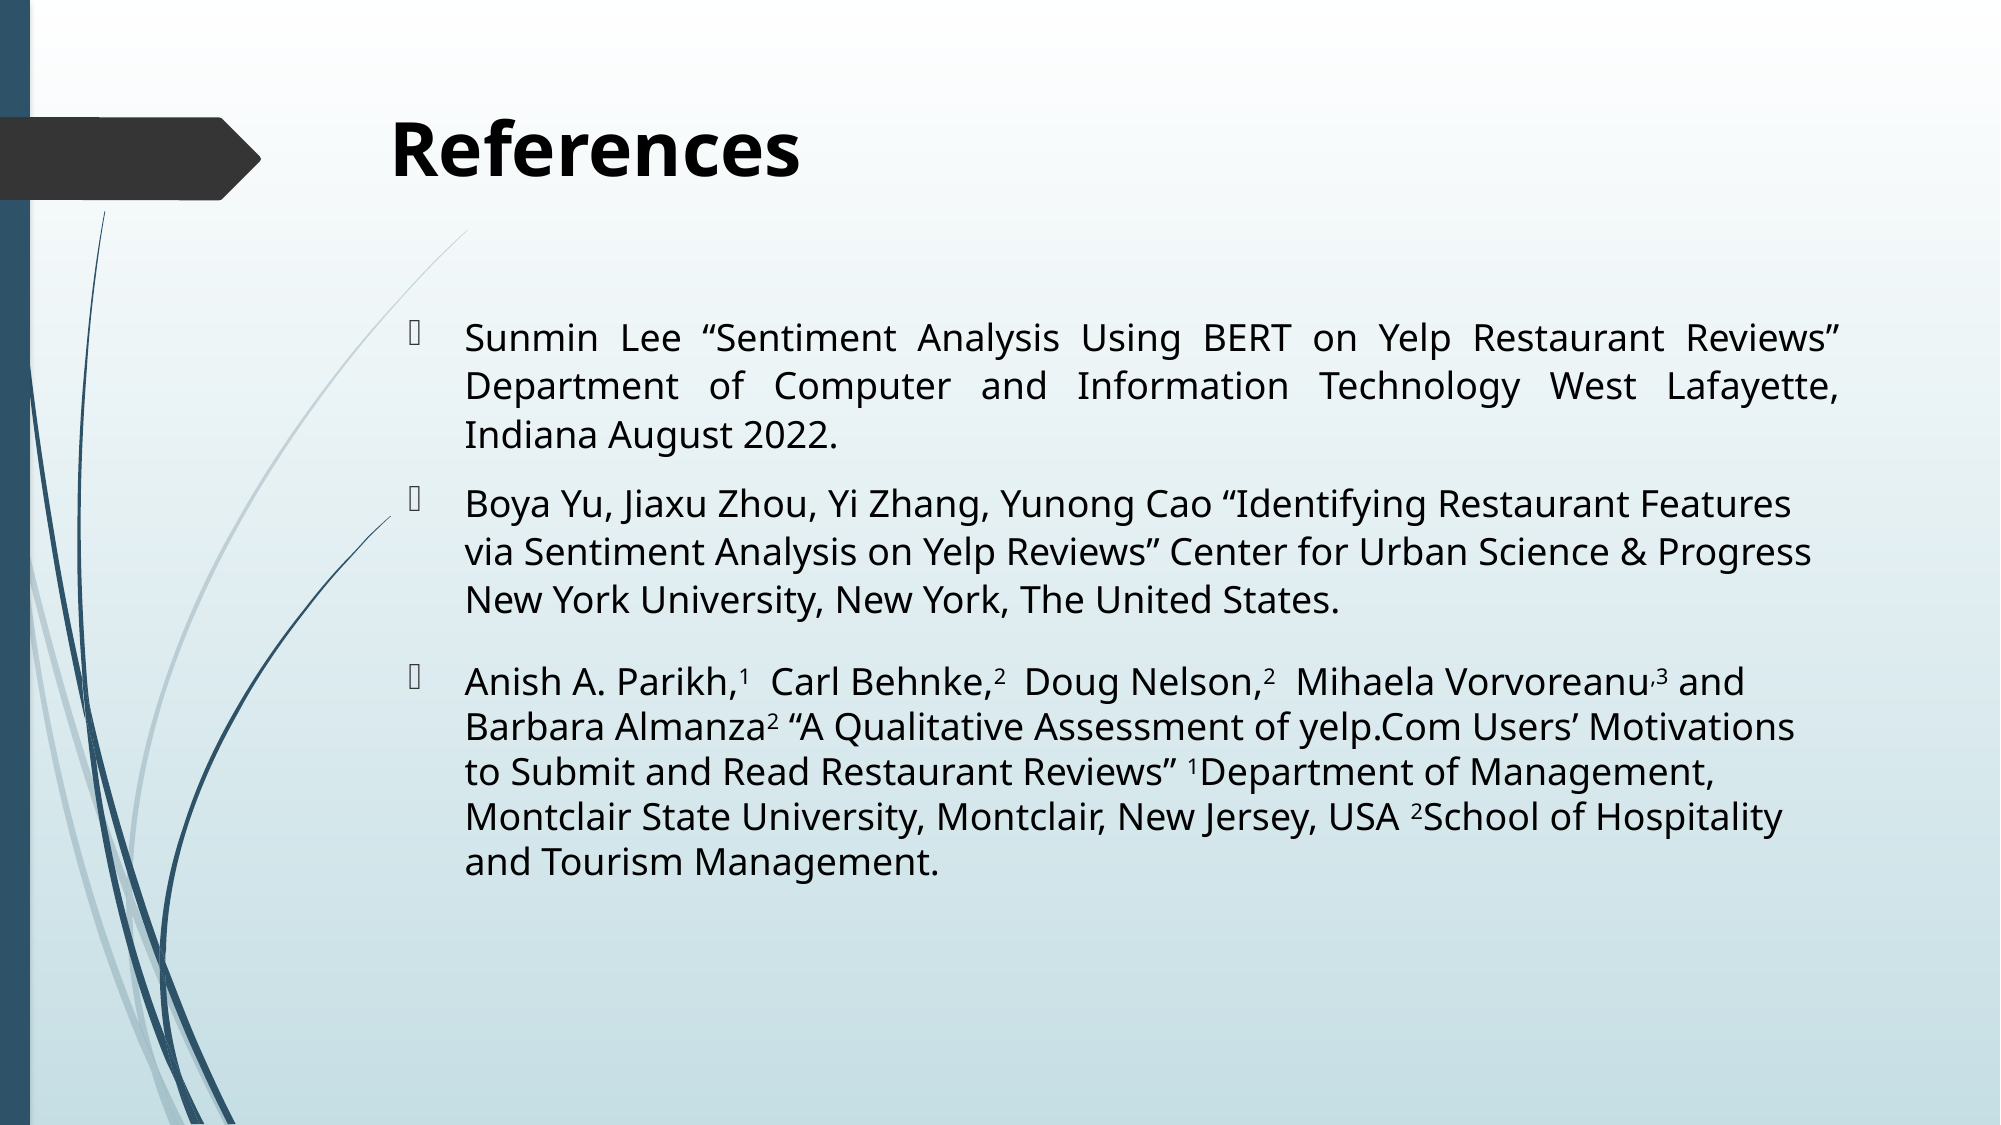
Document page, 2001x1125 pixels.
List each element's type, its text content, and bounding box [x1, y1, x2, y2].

list Sunmin Lee “Sentiment Analysis Using BERT on Yelp Restaurant Reviews” Department of Computer and Information Technology West Lafayette, Indiana August 2022. Boya Yu, Jiaxu Zhou, Yi Zhang, Yunong Cao “Identifying Restaurant Features via Sentiment Analysis on Yelp Reviews” Center for Urban Science & Progress New York University, New York, The United States. Anish A. Parikh,1 Carl Behnke,2 Doug Nelson,2 Mihaela Vorvoreanu,3 and Barbara Almanza2 “A Qualitative Assessment of yelp.Com Users’ Motivations to Submit and Read Restaurant Reviews” 1Department of Management, Montclair State University, Montclair, New Jersey, USA 2School of Hospitality and Tourism Management. [393, 303, 1856, 924]
title References [374, 93, 1837, 304]
